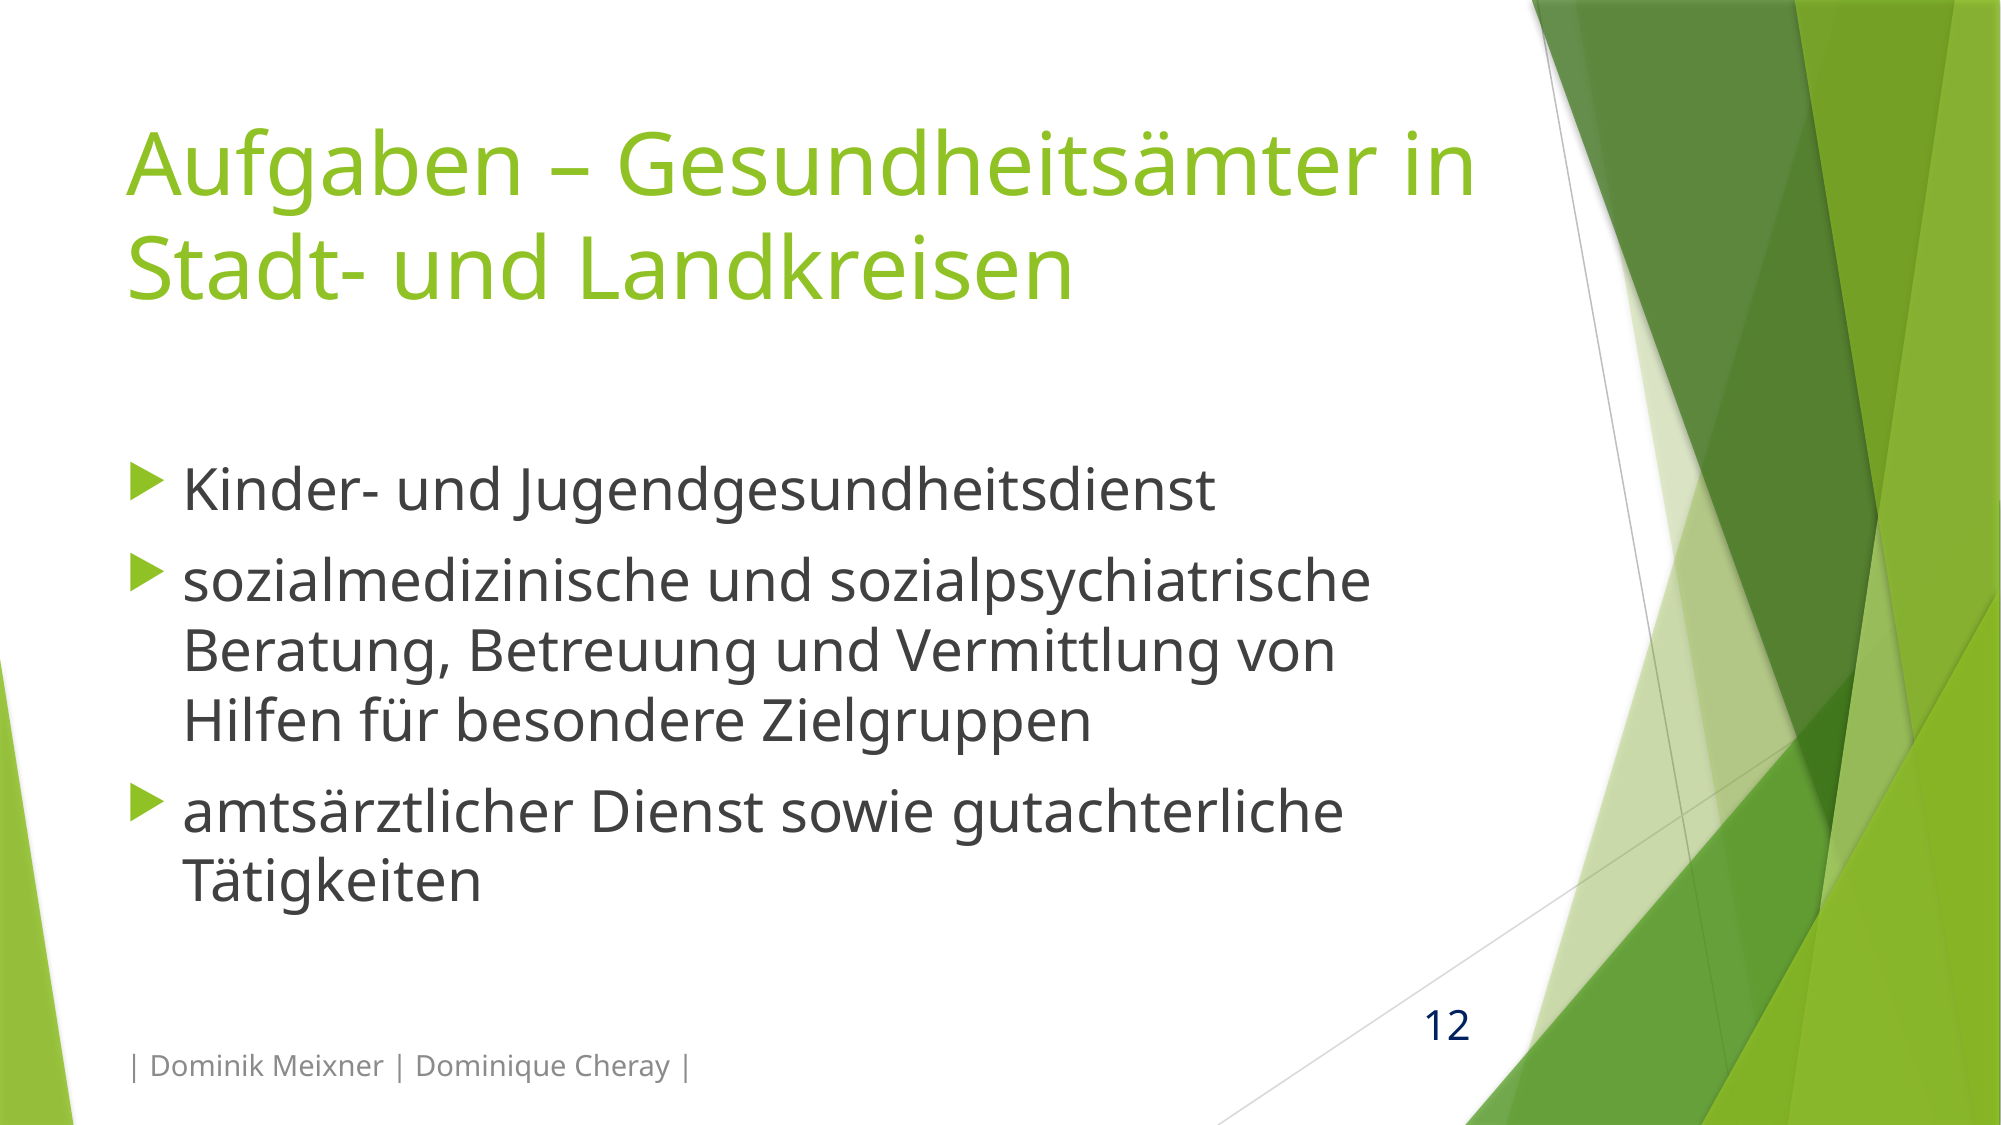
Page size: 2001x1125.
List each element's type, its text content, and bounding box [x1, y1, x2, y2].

footer | Dominik Meixner | Dominique Cheray | [111, 1036, 1145, 1097]
list Kinder- und Jugendgesundheitsdienst sozialmedizinische und sozialpsychiatrische Beratung, Betreuung und Vermittlung von Hilfen für besondere Zielgruppen amtsärztlicher Dienst sowie gutachterliche Tätigkeiten [111, 354, 1522, 992]
title Aufgaben – Gesundheitsämter in Stadt- und Landkreisen [111, 99, 1522, 317]
